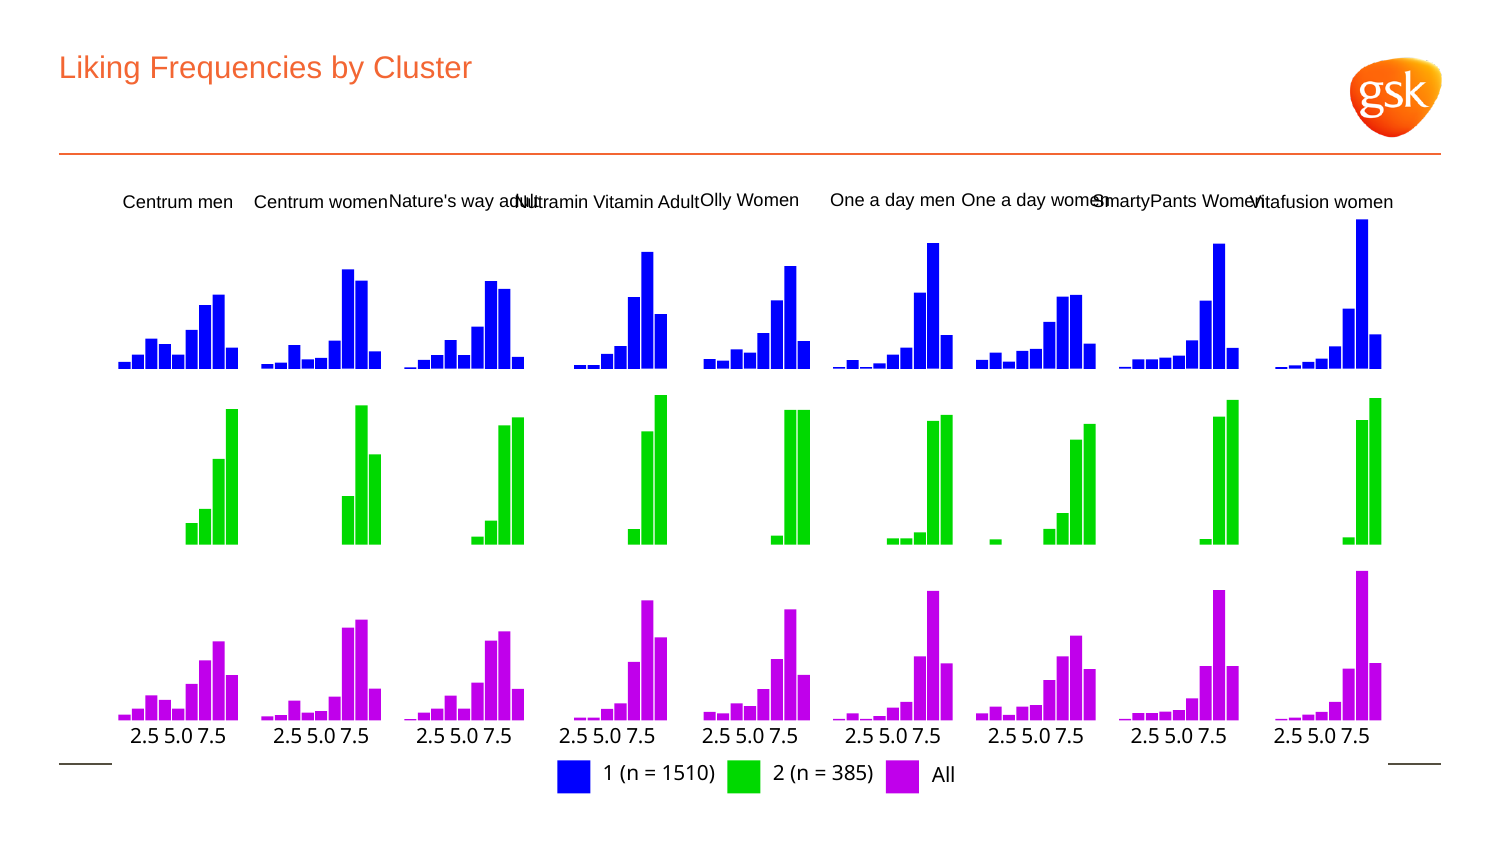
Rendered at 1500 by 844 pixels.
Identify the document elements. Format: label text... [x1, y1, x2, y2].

title Liking Frequencies by Cluster [58, 47, 1302, 86]
picture [1333, 38, 1457, 157]
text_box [112, 194, 1388, 796]
